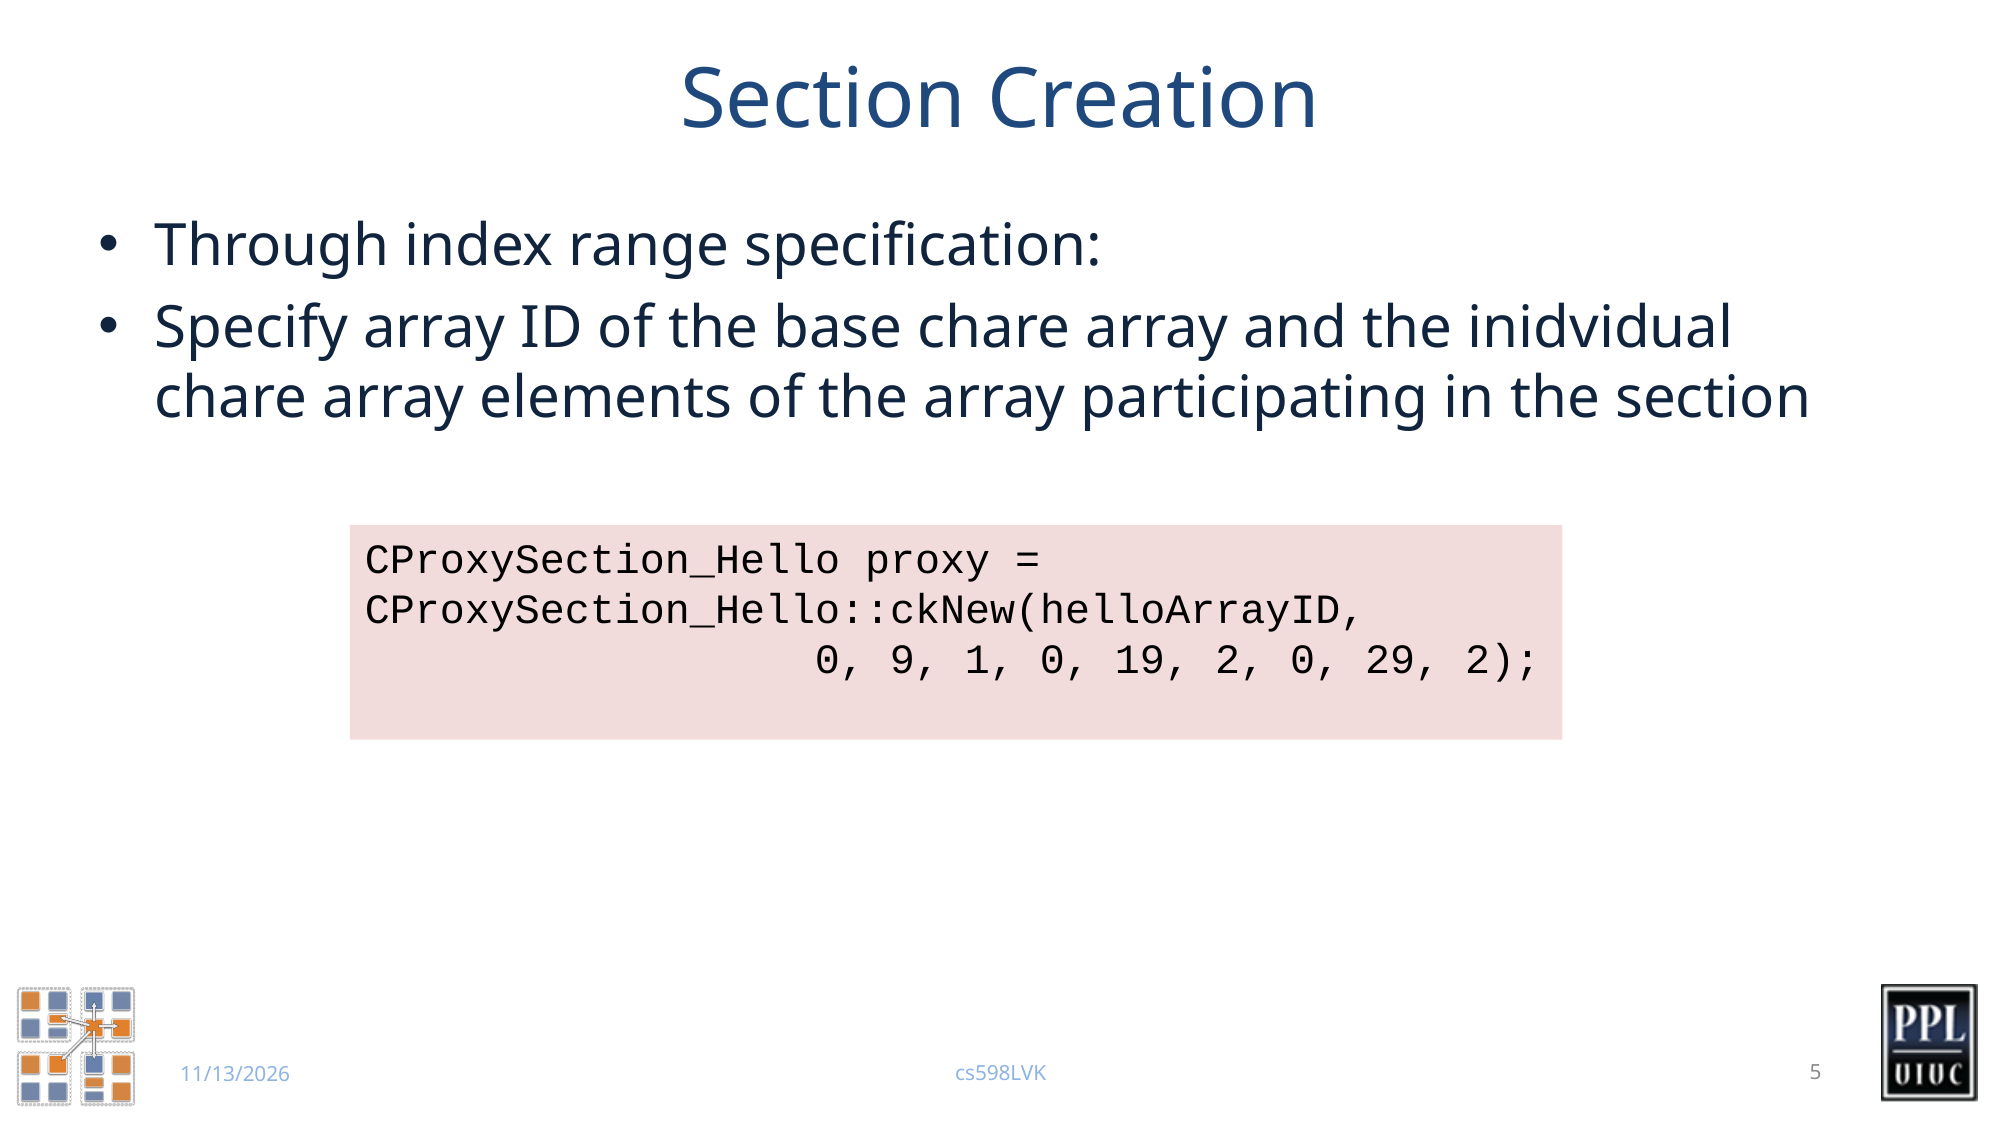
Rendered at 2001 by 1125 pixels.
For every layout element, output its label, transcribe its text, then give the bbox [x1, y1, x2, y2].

text_box CProxySection_Hello proxy = CProxySection_Hello::ckNew(helloArrayID, 0, 9, 1, 0, 19, 2, 0, 29, 2); [349, 524, 1563, 740]
title Section Creation [66, 24, 1934, 163]
slide_number 5 [1625, 1042, 1837, 1103]
footer cs598LVK [615, 1042, 1387, 1103]
picture [12, 982, 140, 1110]
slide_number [165, 1044, 468, 1105]
list Through index range specification: Specify array ID of the base chare array and the inidvidual chare array elements of the array participating in the section [83, 200, 1900, 1005]
picture [1881, 984, 1978, 1107]
